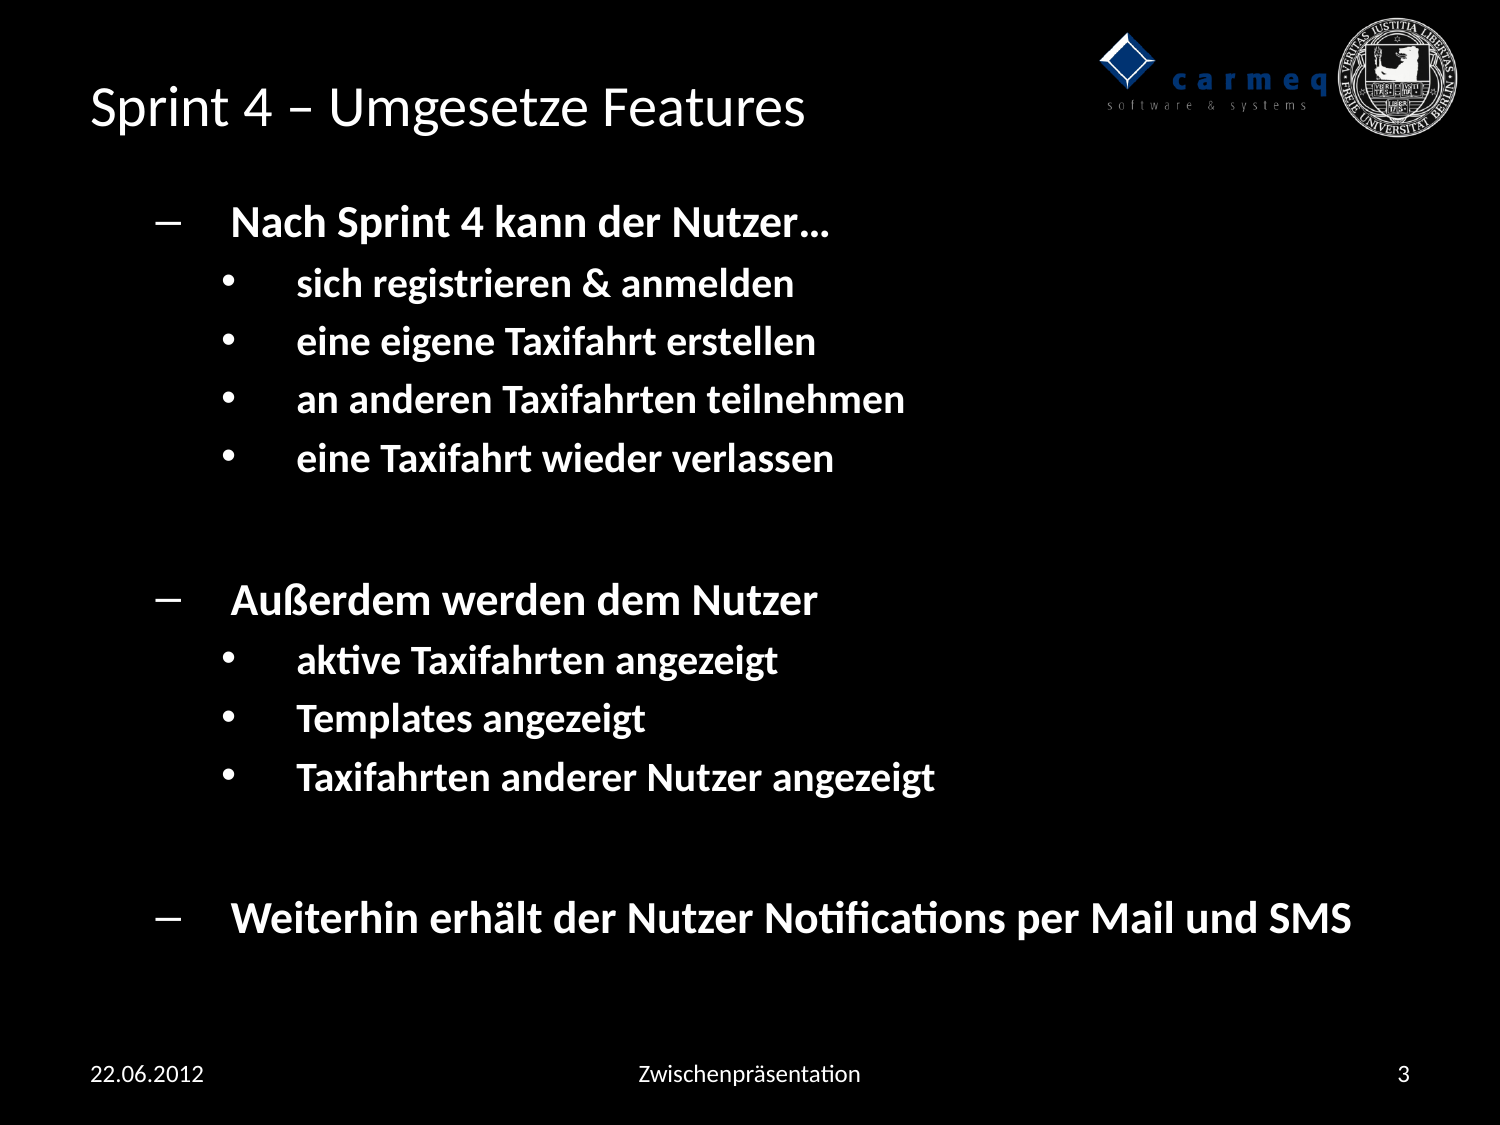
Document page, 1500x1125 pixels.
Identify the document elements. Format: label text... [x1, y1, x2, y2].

slide_number 3 [1074, 1042, 1425, 1103]
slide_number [75, 1042, 425, 1103]
list Nach Sprint 4 kann der Nutzer… sich registrieren & anmelden eine eigene Taxifahrt erstellen an anderen Taxifahrten teilnehmen eine Taxifahrt wieder verlassen Außerdem werden dem Nutzer aktive Taxifahrten angezeigt Templates angezeigt Taxifahrten anderer Nutzer angezeigt Weiterhin erhält der Nutzer Notifications per Mail und SMS [75, 184, 1425, 1005]
footer Zwischenpräsentation [512, 1042, 988, 1103]
title Sprint 4 – Umgesetze Features [75, 45, 1425, 161]
picture [1097, 15, 1488, 138]
